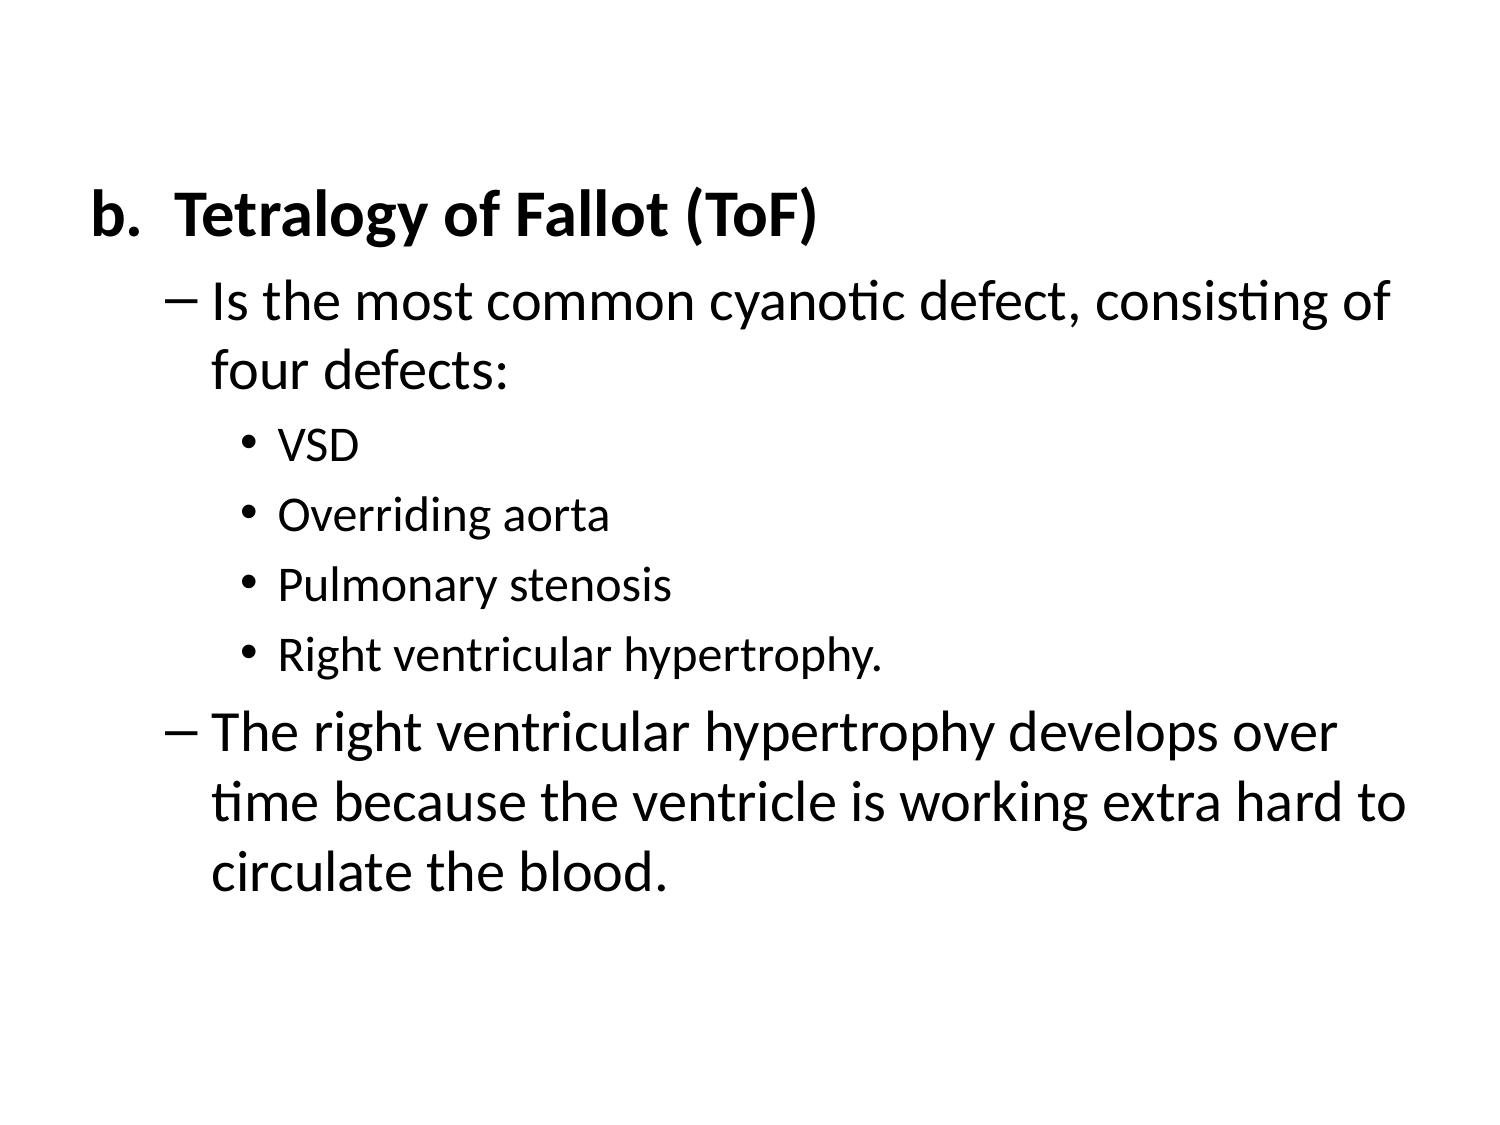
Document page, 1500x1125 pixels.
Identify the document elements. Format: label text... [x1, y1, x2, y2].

list Tetralogy of Fallot (ToF) Is the most common cyanotic defect, consisting of four defects: VSD Overriding aorta Pulmonary stenosis Right ventricular hypertrophy. The right ventricular hypertrophy develops over time because the ventricle is working extra hard to circulate the blood. [75, 162, 1425, 1005]
